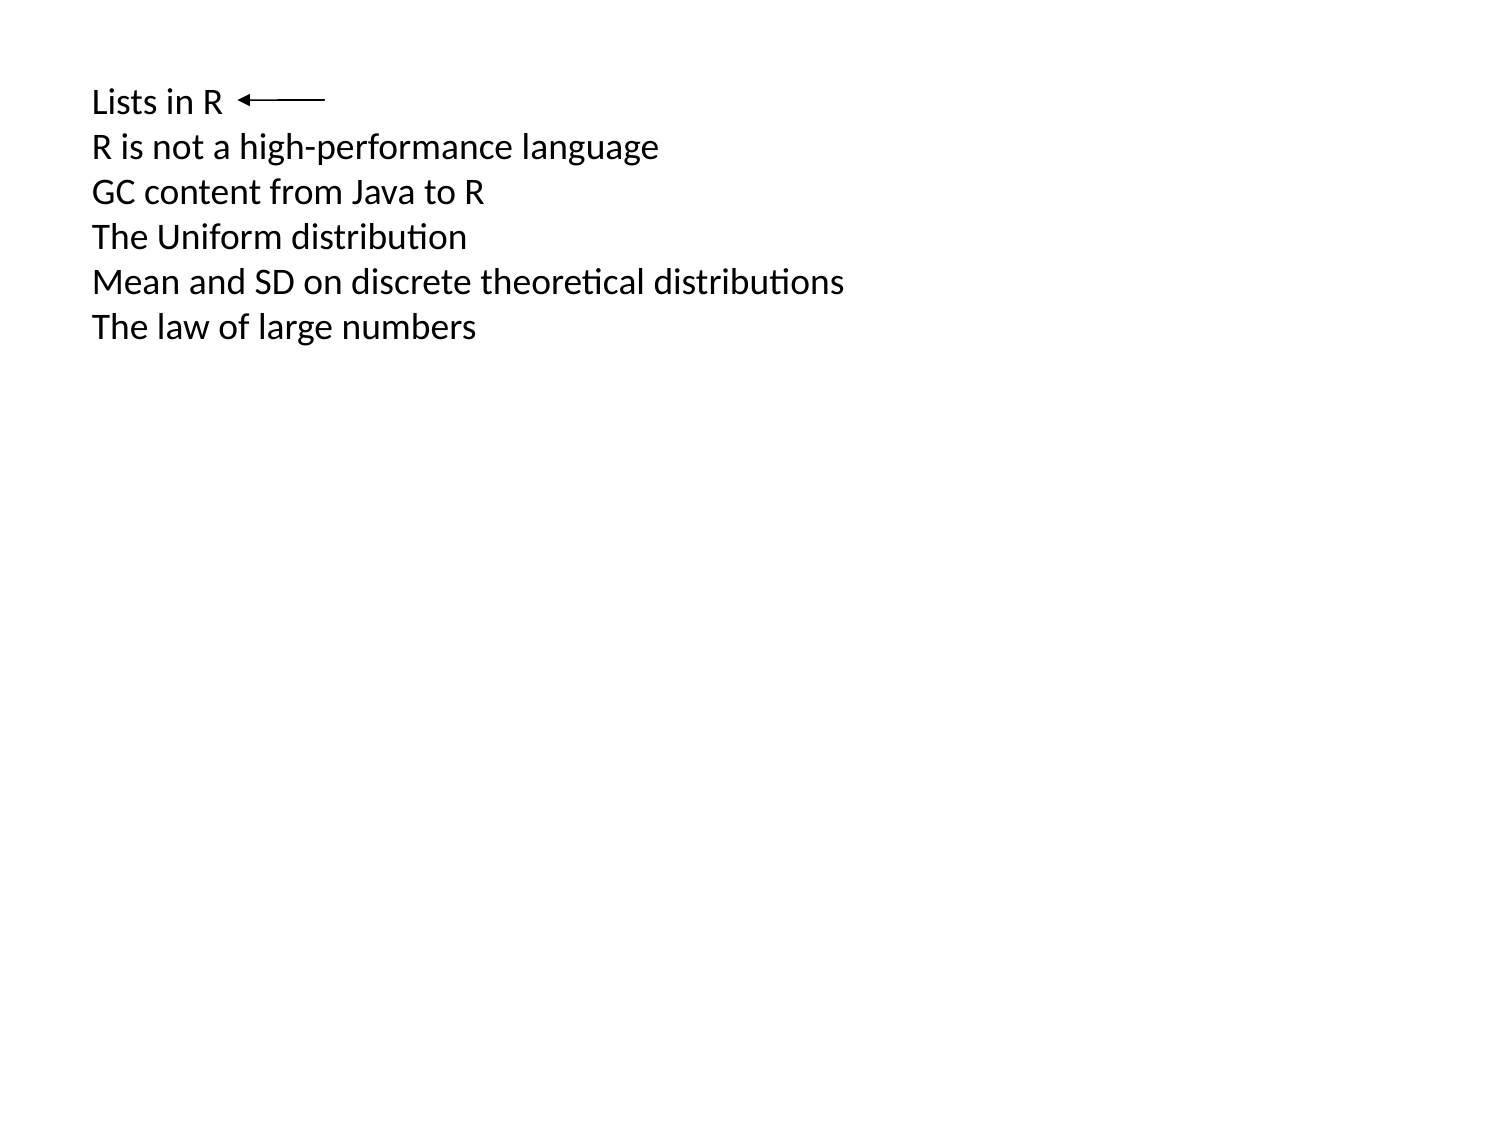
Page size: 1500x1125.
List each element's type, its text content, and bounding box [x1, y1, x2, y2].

text_box Lists in R R is not a high-performance language GC content from Java to R The Uniform distribution Mean and SD on discrete theoretical distributions The law of large numbers [77, 69, 861, 354]
text_box [237, 93, 325, 107]
